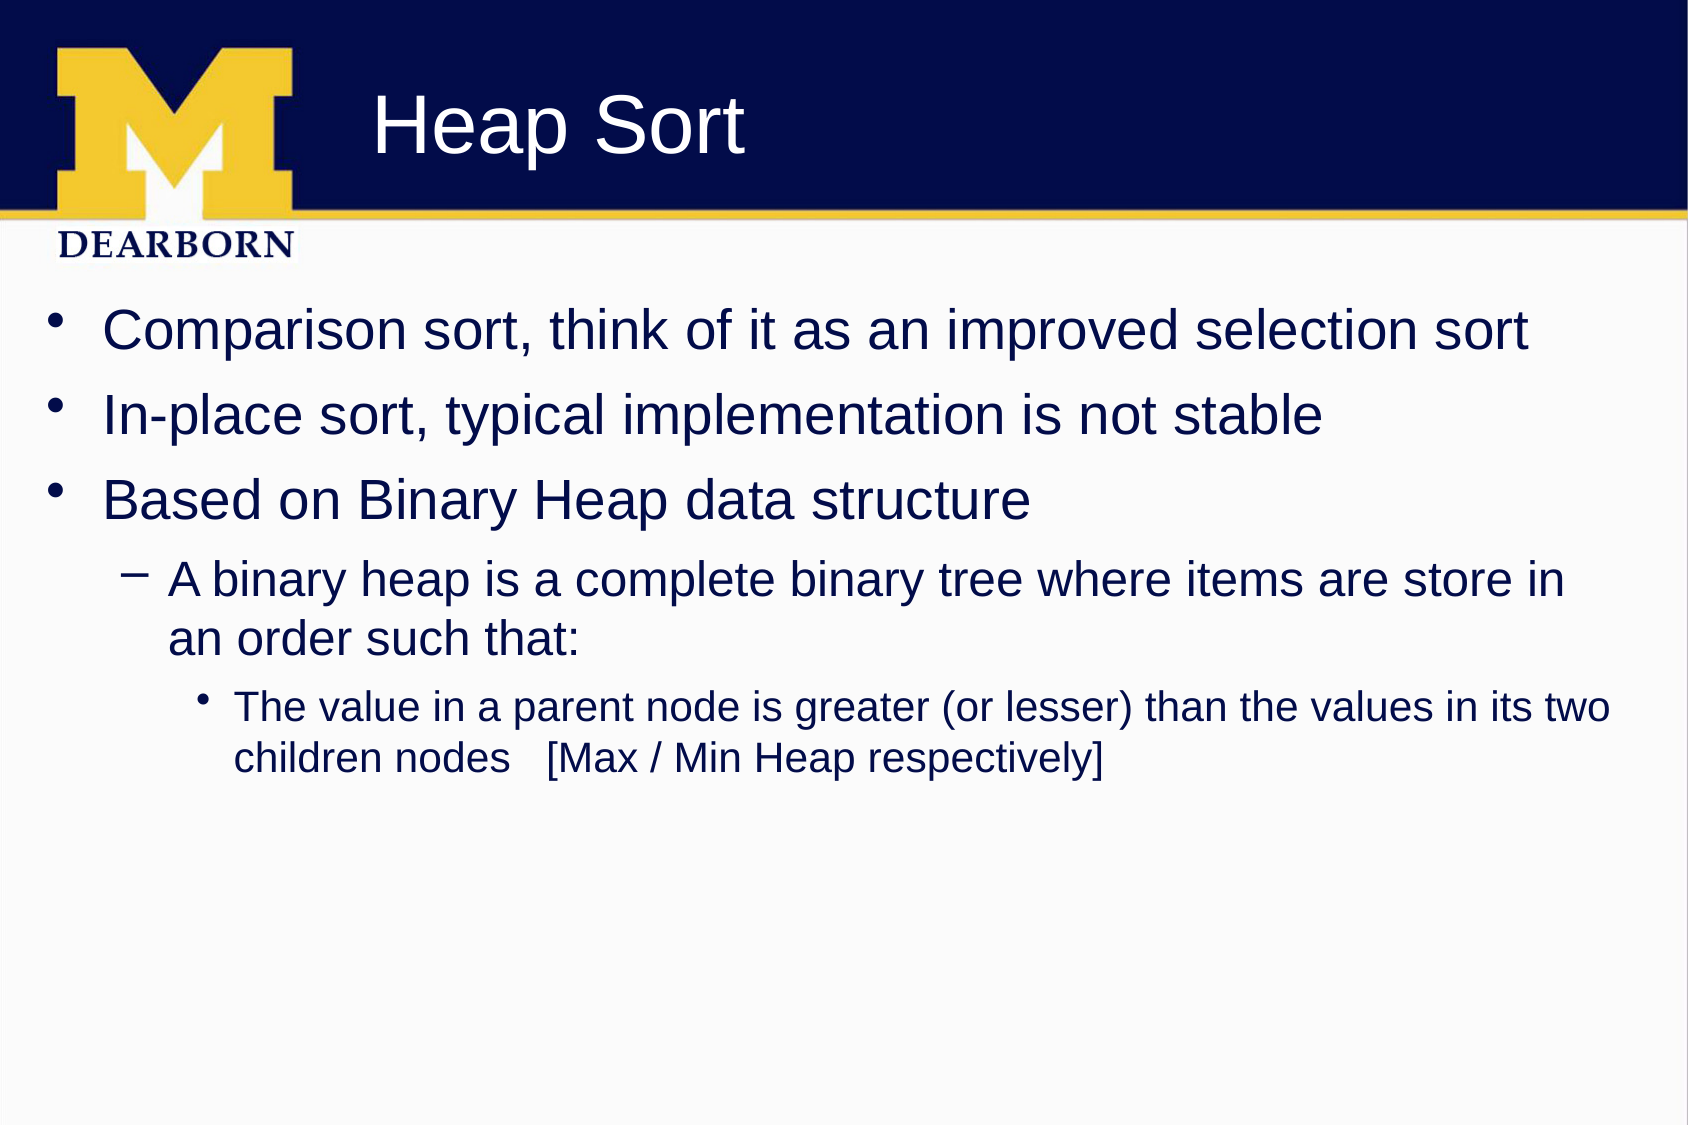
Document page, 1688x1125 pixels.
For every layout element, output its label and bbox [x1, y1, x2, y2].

text_box [31, 285, 1644, 1013]
picture [0, 0, 1688, 1125]
title [356, 62, 1688, 154]
